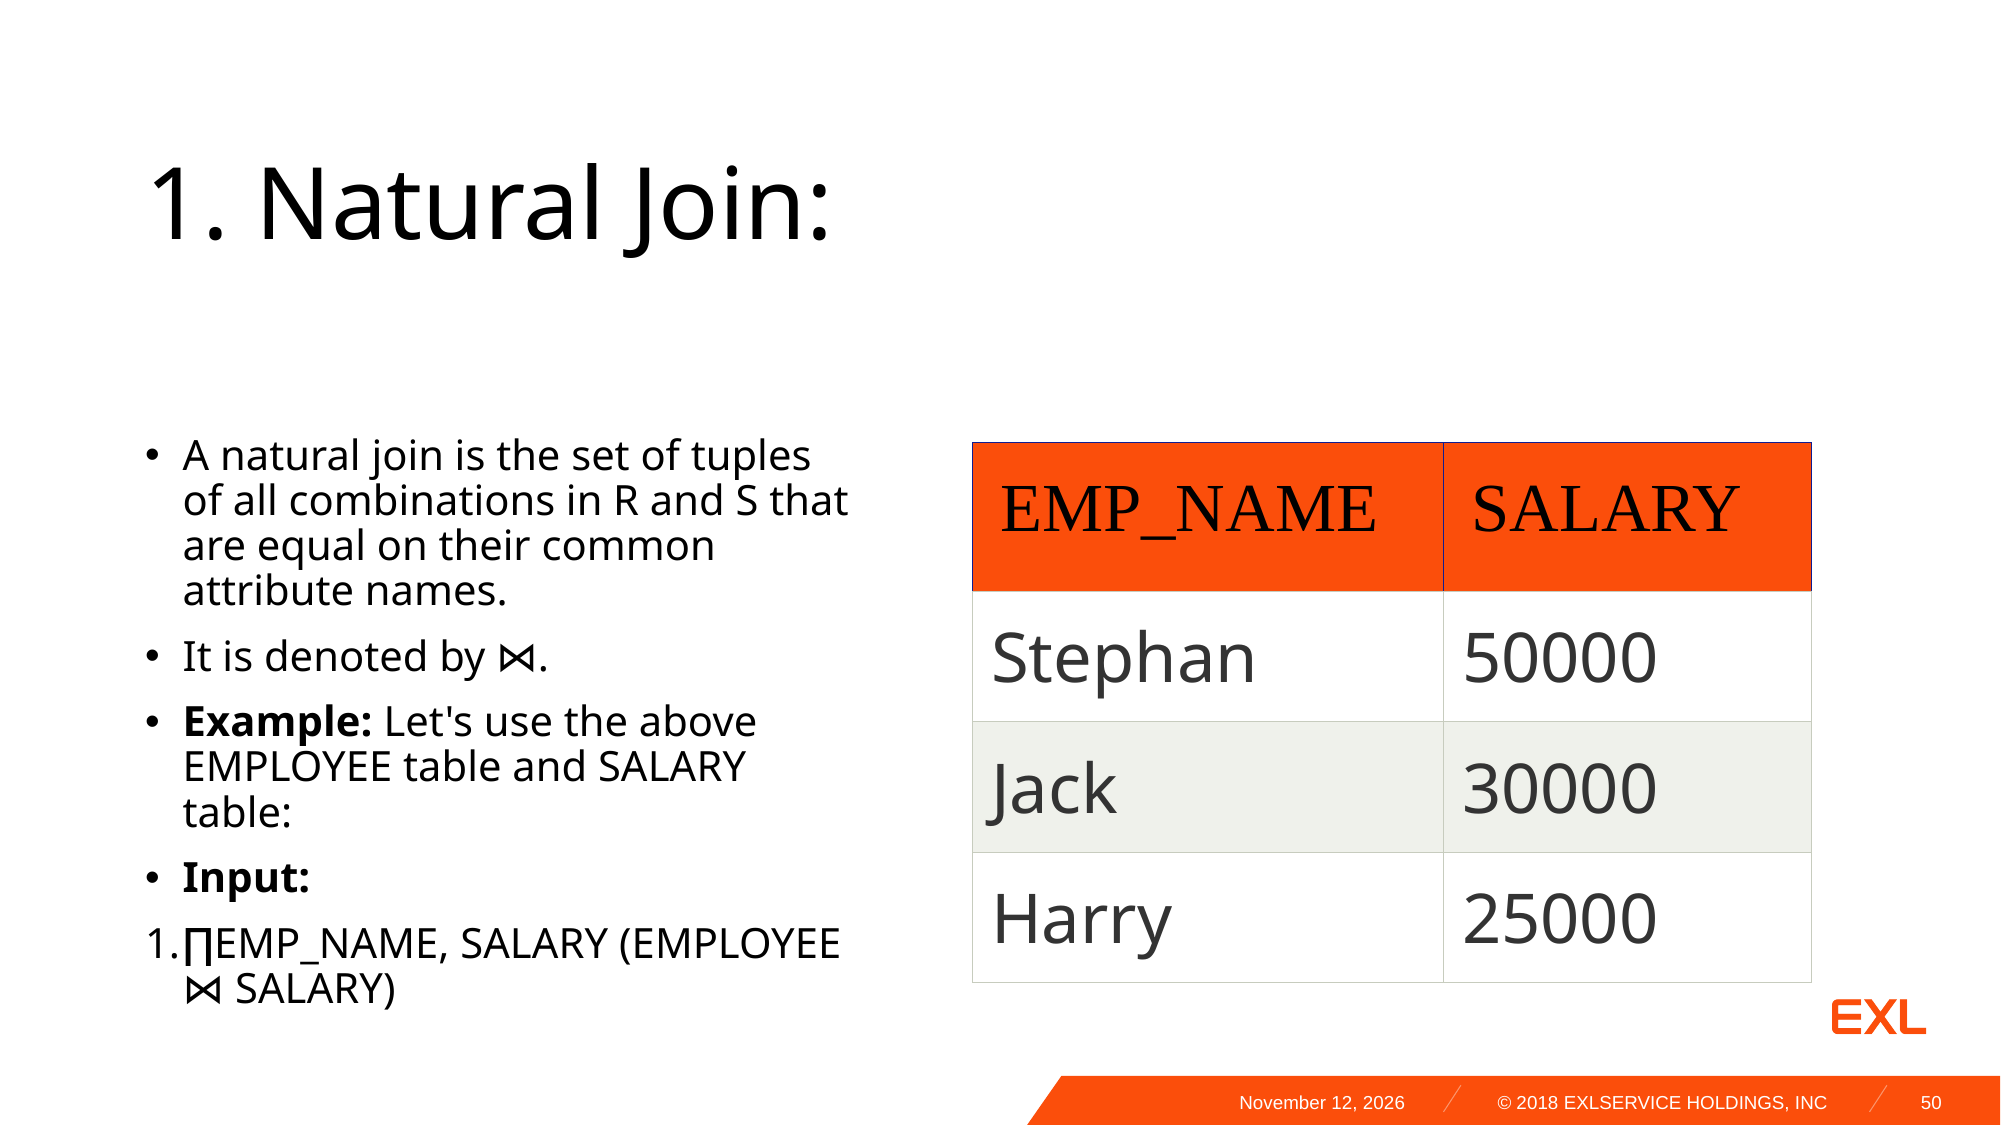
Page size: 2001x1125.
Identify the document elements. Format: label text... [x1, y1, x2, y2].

table_cell Stephan [973, 592, 1443, 721]
table_header SALARY [1444, 443, 1811, 591]
text_box 1. Natural Join: [130, 55, 1782, 269]
table_cell Harry [973, 853, 1443, 982]
picture [1797, 964, 1961, 1069]
table_cell 50000 [1444, 592, 1811, 721]
table_header EMP_NAME [973, 443, 1443, 591]
text_box A natural join is the set of tuples of all combinations in R and S that are equal on their common attribute names. It is denoted by ⋈. Example: Let's use the above EMPLOYEE table and SALARY table: Input: ∏EMP_NAME, SALARY (EMPLOYEE ⋈ SALARY) [130, 426, 874, 1024]
table_cell Jack [973, 722, 1443, 852]
table_cell 30000 [1444, 722, 1811, 852]
table_cell 25000 [1444, 853, 1811, 982]
